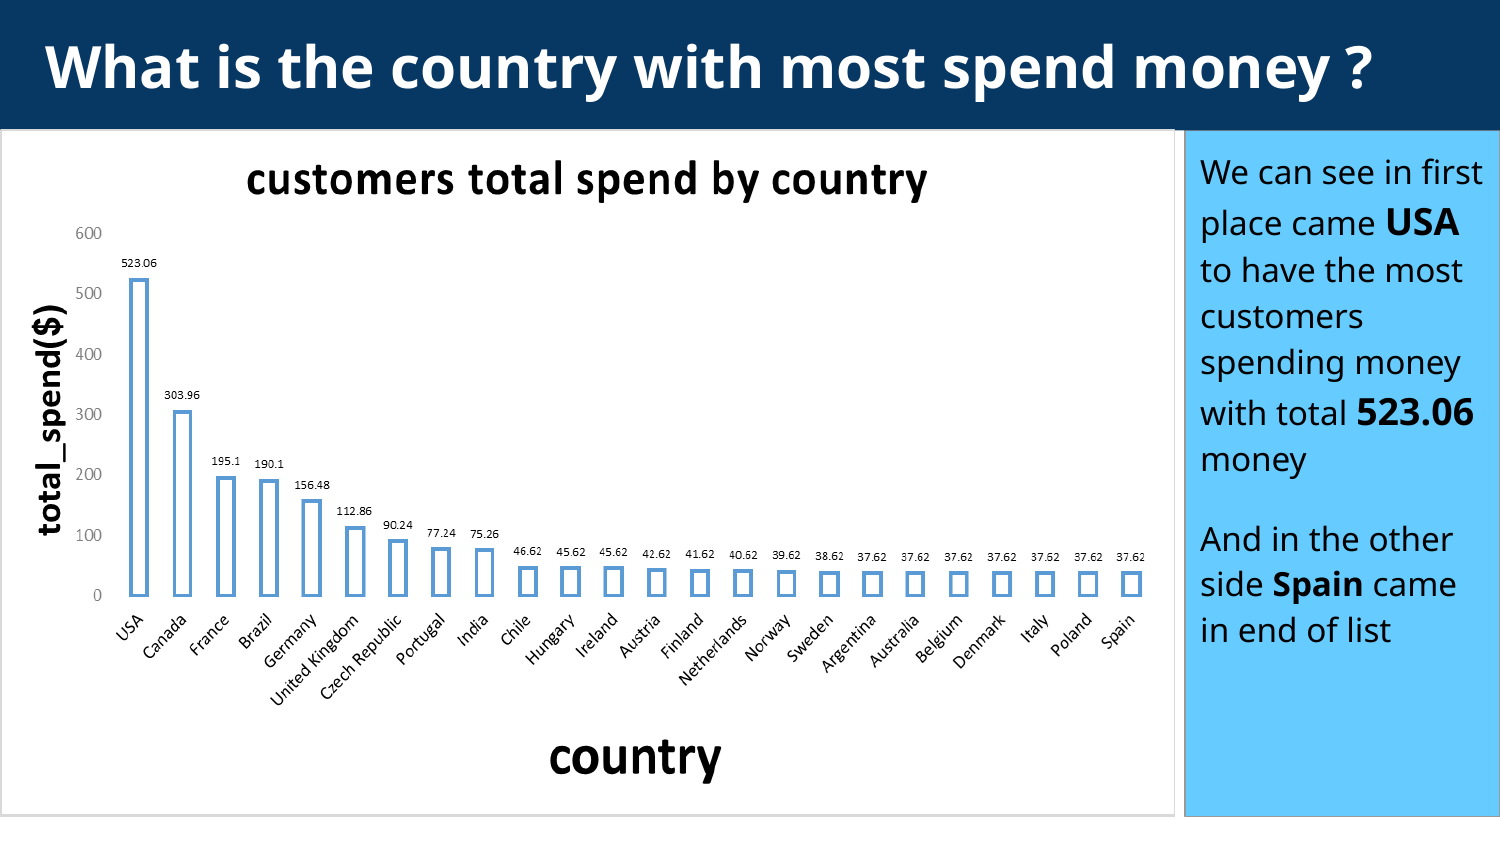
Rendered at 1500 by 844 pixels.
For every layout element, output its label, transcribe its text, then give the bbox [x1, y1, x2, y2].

picture [0, 129, 1176, 818]
title What is the country with most spend money ? [0, 0, 1500, 131]
list We can see in first place came USA to have the most customers spending money with total 523.06 money And in the other side Spain came in end of list [1185, 131, 1500, 817]
